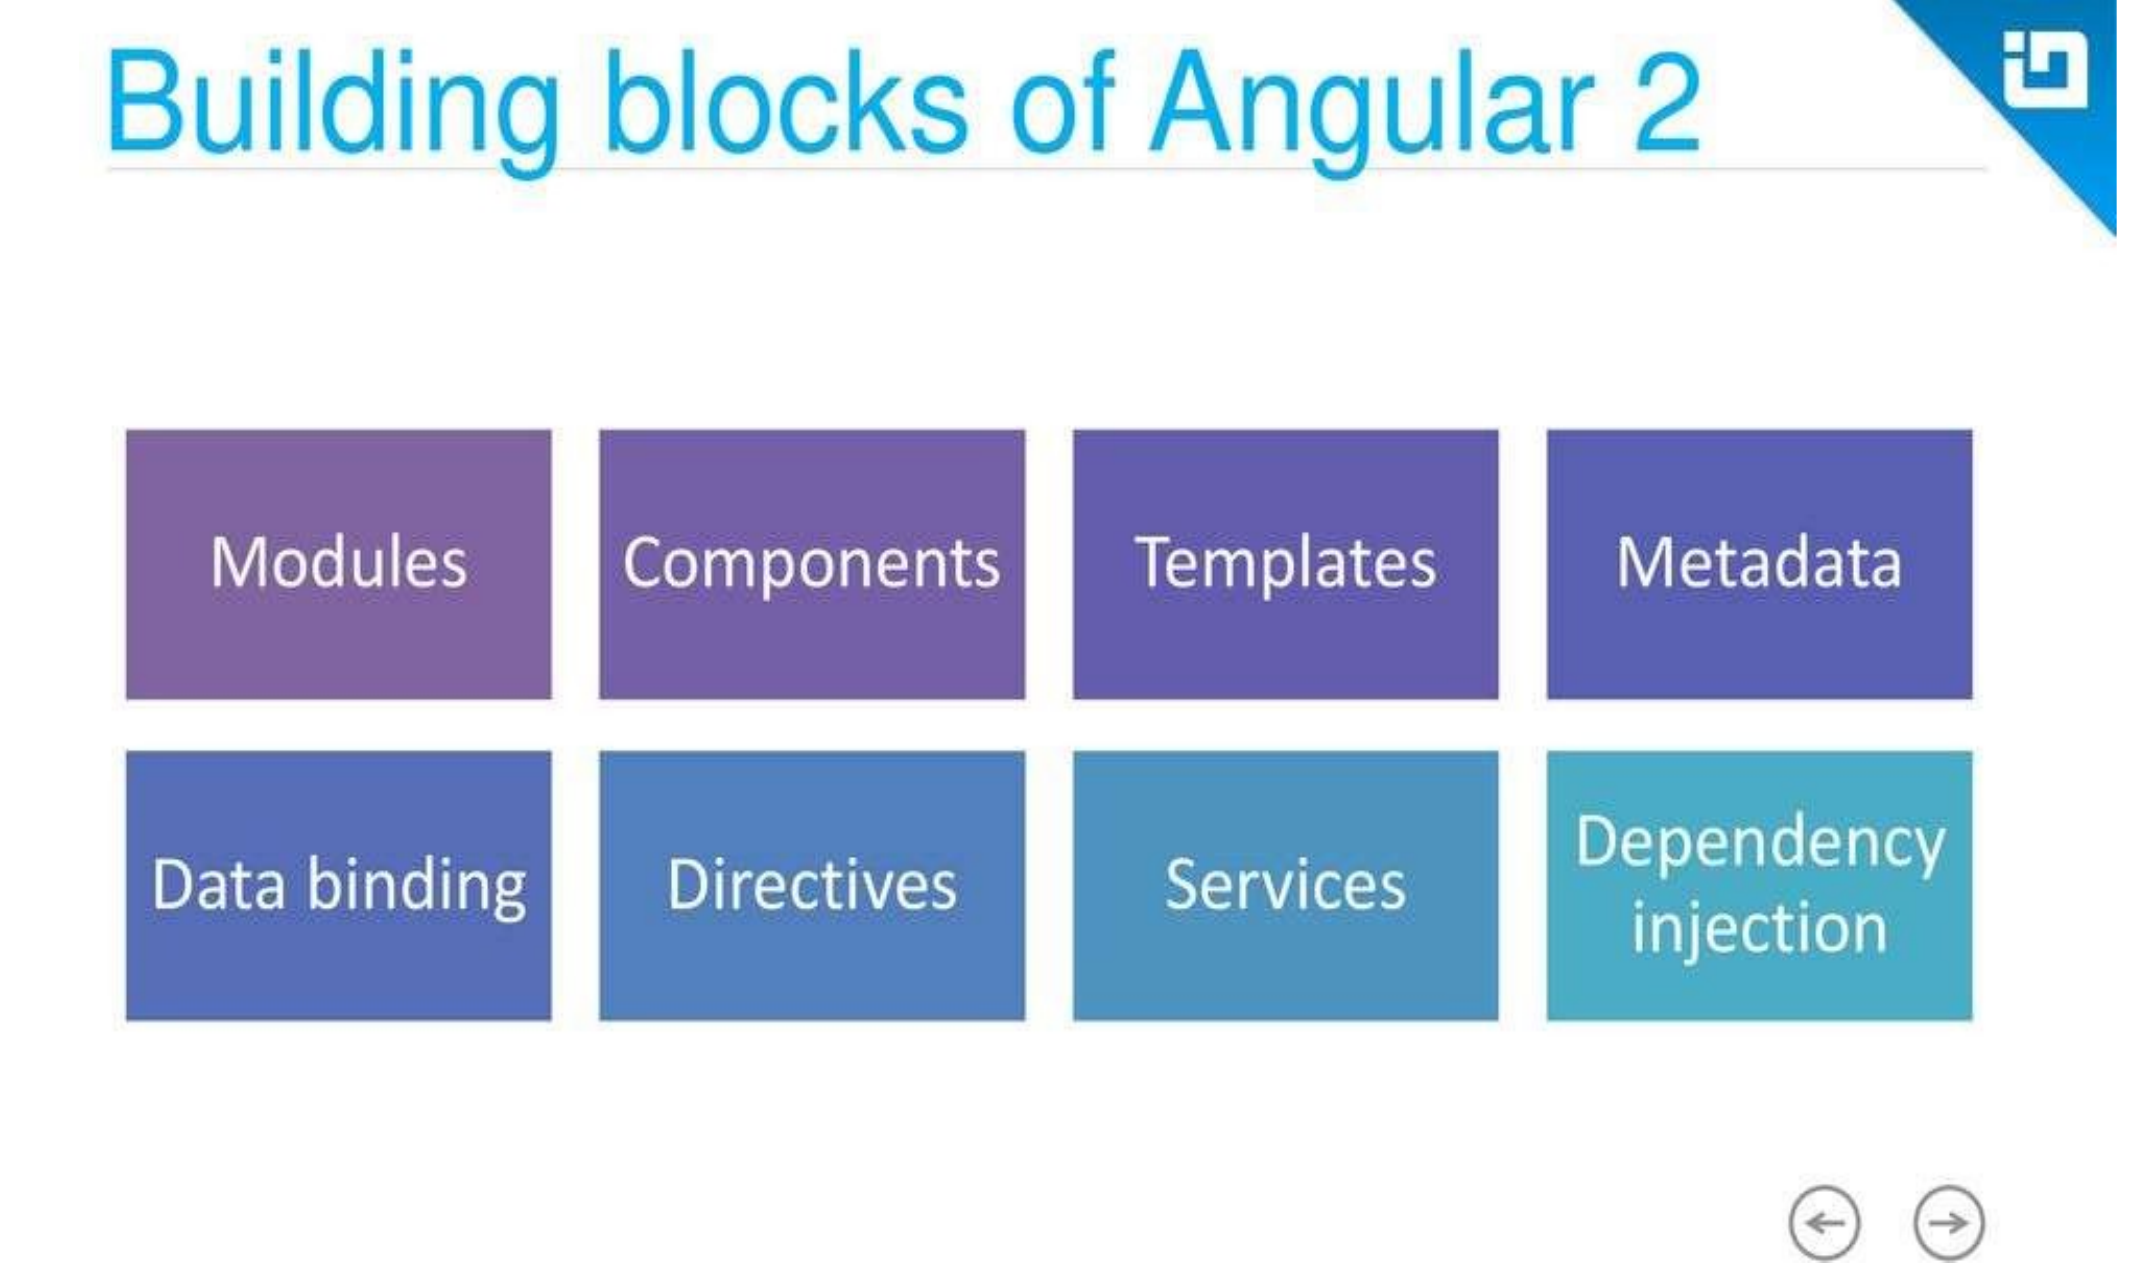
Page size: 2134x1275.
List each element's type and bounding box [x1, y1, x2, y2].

text_box [79, 0, 2117, 1263]
